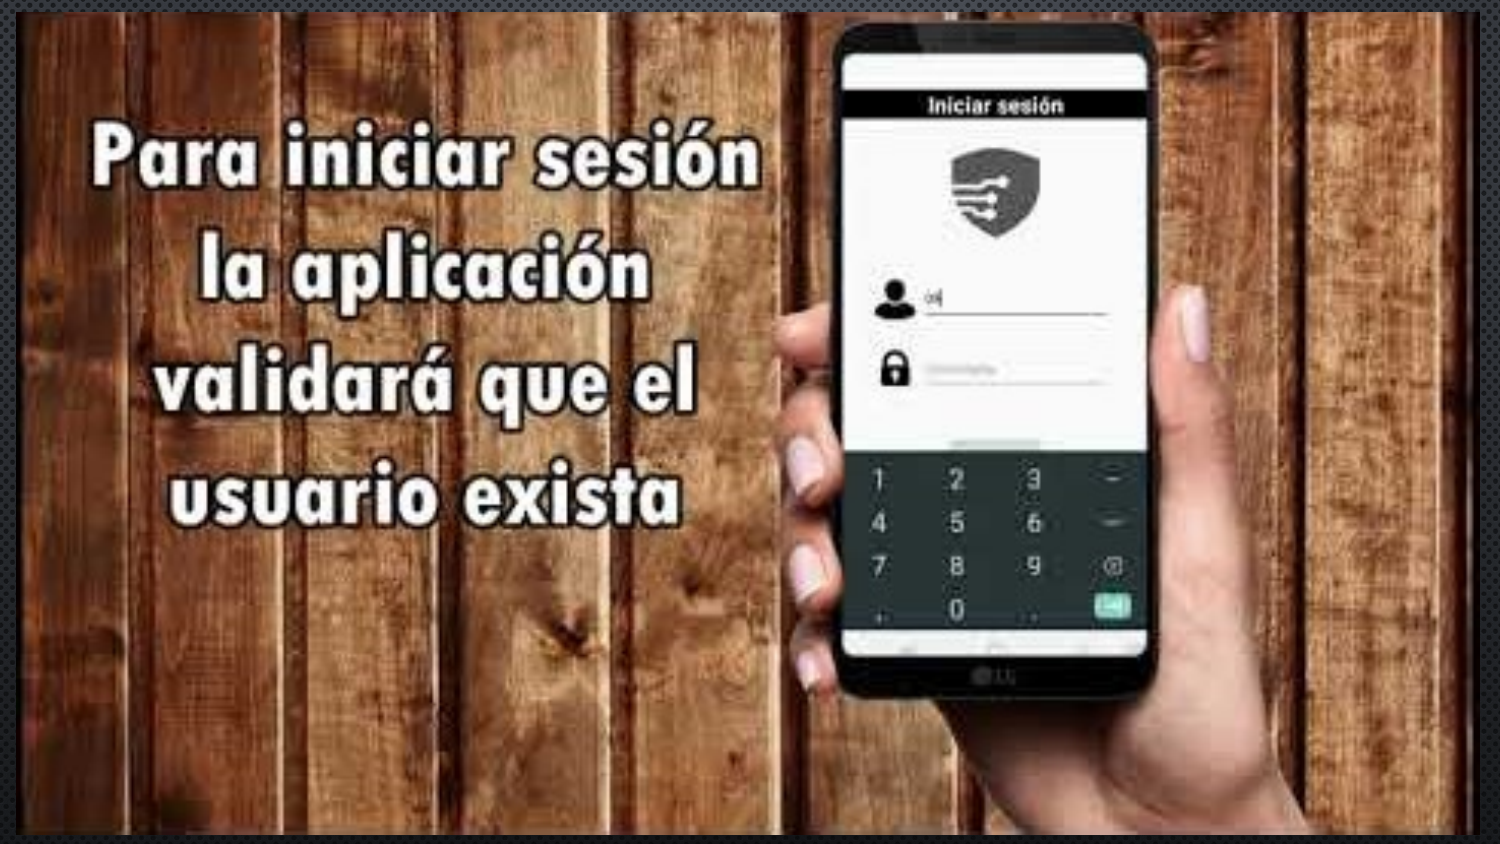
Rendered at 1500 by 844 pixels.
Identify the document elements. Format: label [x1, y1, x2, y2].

text_box [15, 10, 1481, 836]
